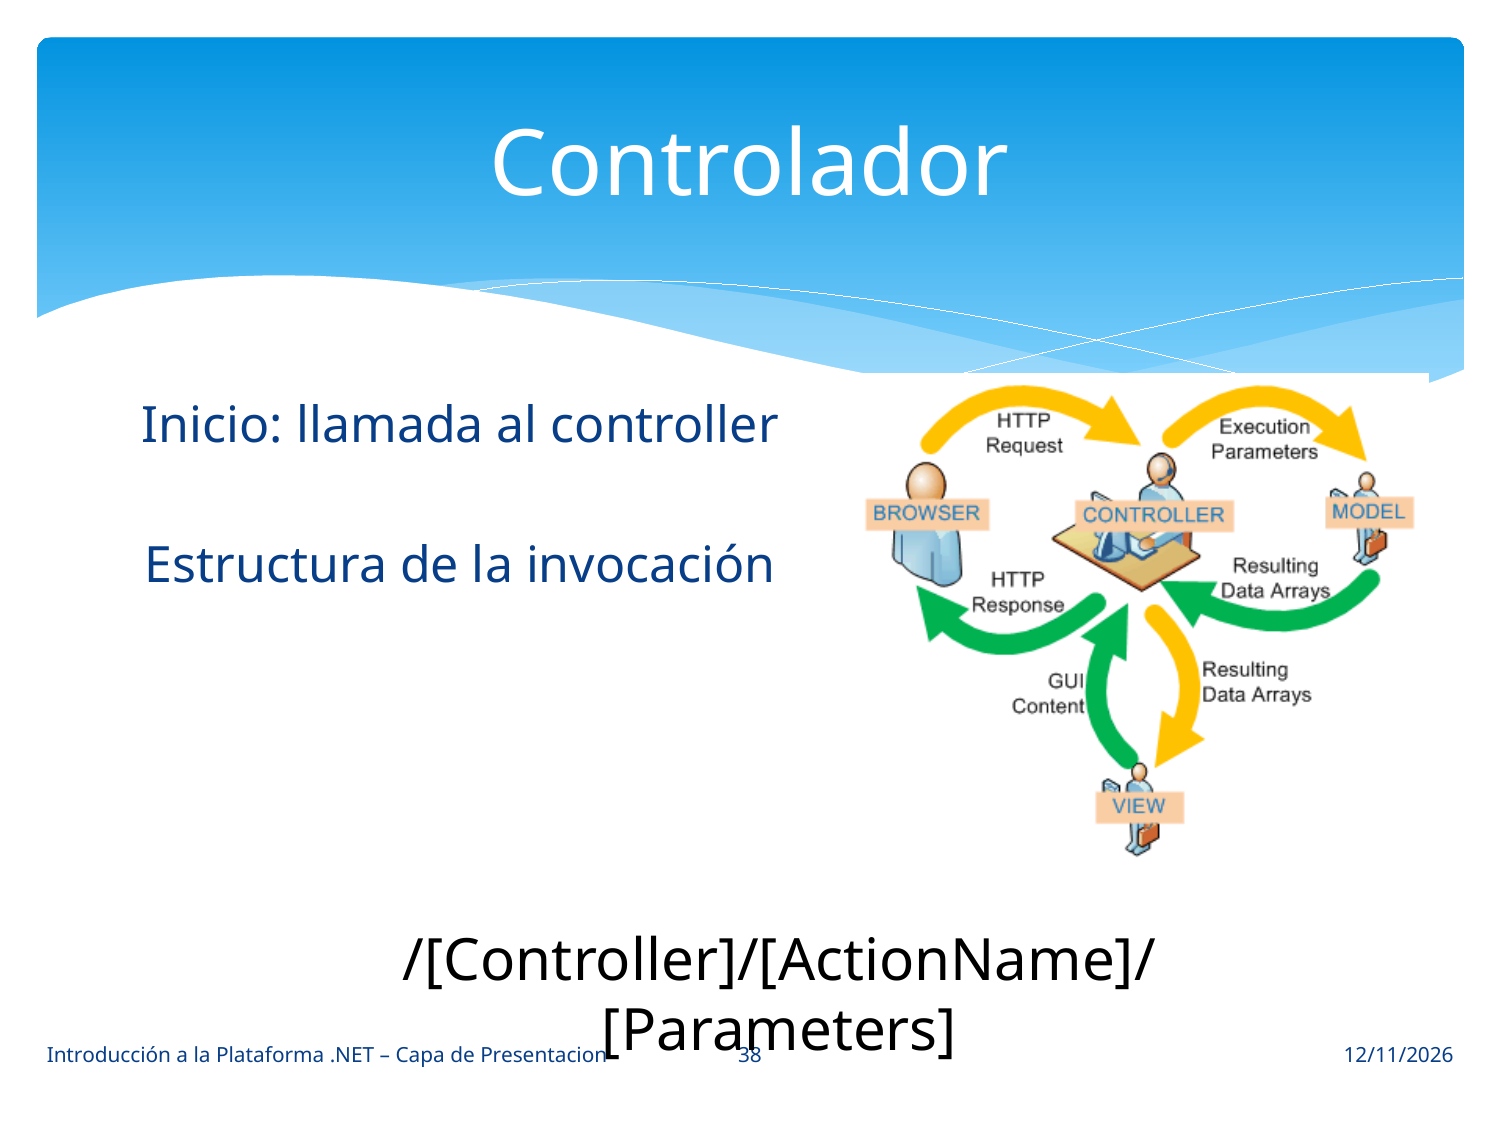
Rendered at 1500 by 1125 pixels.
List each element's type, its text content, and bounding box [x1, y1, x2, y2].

text_box /[Controller]/[ActionName]/[Parameters] [242, 914, 1317, 1069]
footer Introducción a la Plataforma .NET – Capa de Presentacion [31, 1025, 653, 1086]
list Inicio: llamada al controller Estructura de la invocación [76, 385, 845, 774]
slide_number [847, 1025, 1469, 1086]
title Controlador [75, 55, 1425, 261]
slide_number 38 [654, 1025, 846, 1086]
picture [855, 373, 1429, 865]
